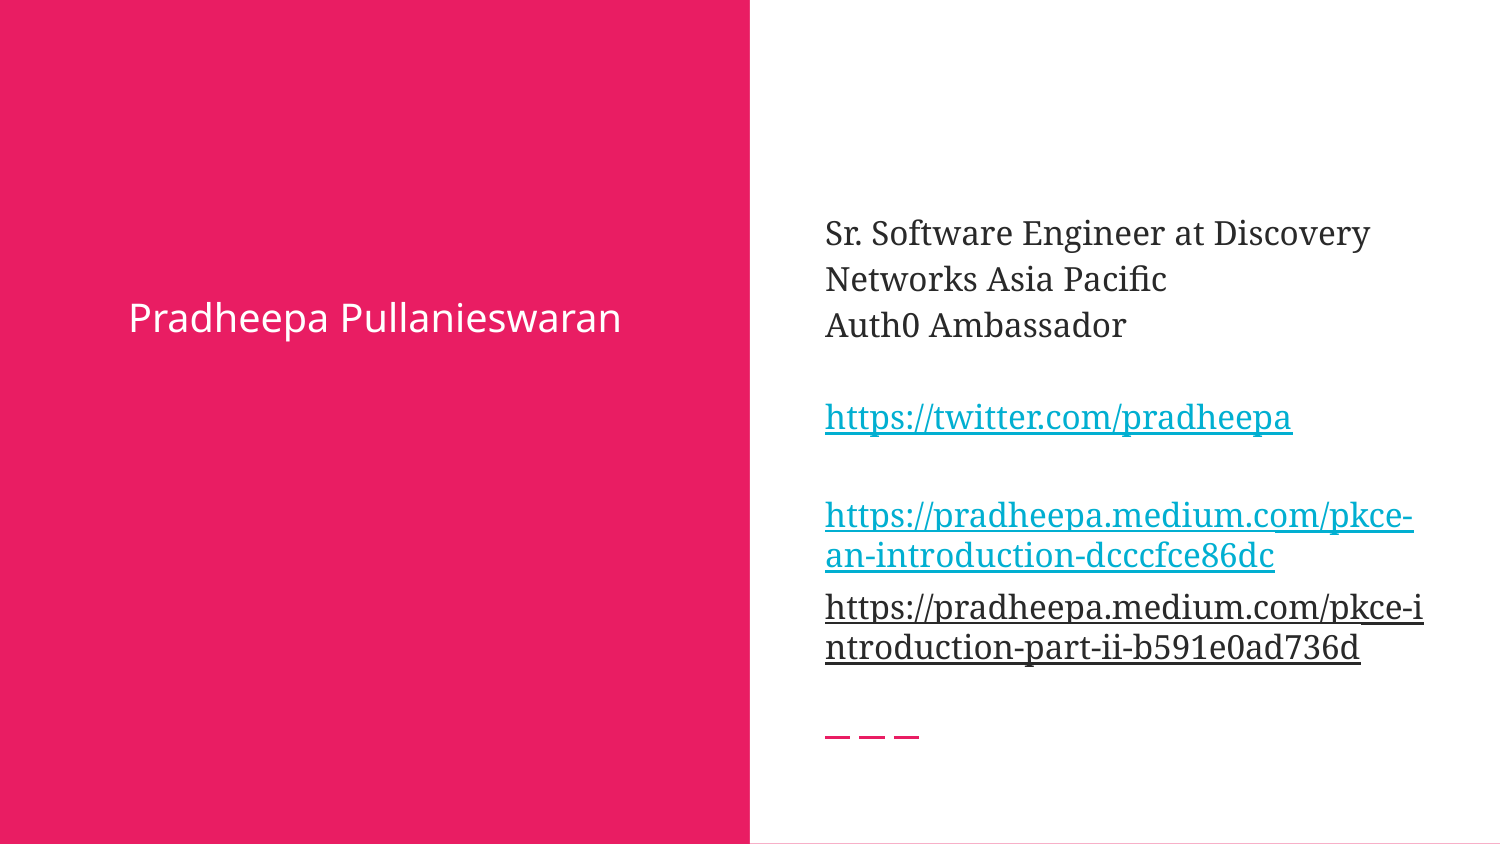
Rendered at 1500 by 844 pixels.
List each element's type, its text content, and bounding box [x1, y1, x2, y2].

list Sr. Software Engineer at Discovery Networks Asia Pacific Auth0 Ambassador https://twitter.com/pradheepa https://pradheepa.medium.com/pkce-an-introduction-dcccfce86dc https://pradheepa.medium.com/pkce-introduction-part-ii-b591e0ad736d [810, 118, 1440, 725]
title Pradheepa Pullanieswaran [43, 176, 708, 471]
